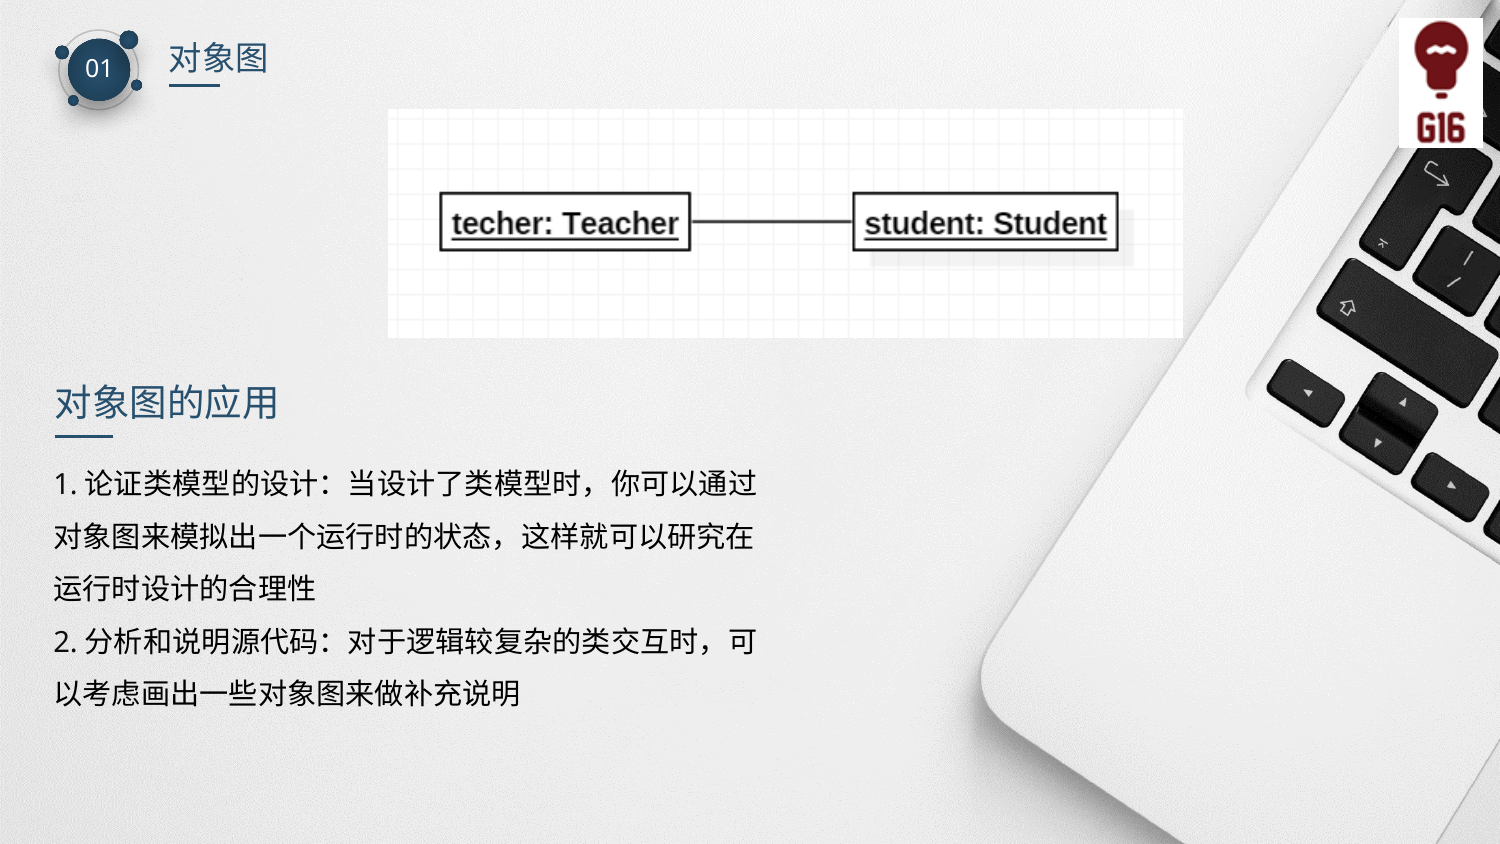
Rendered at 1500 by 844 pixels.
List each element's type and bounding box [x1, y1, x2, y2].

picture [0, 0, 1500, 844]
text_box [55, 30, 143, 110]
